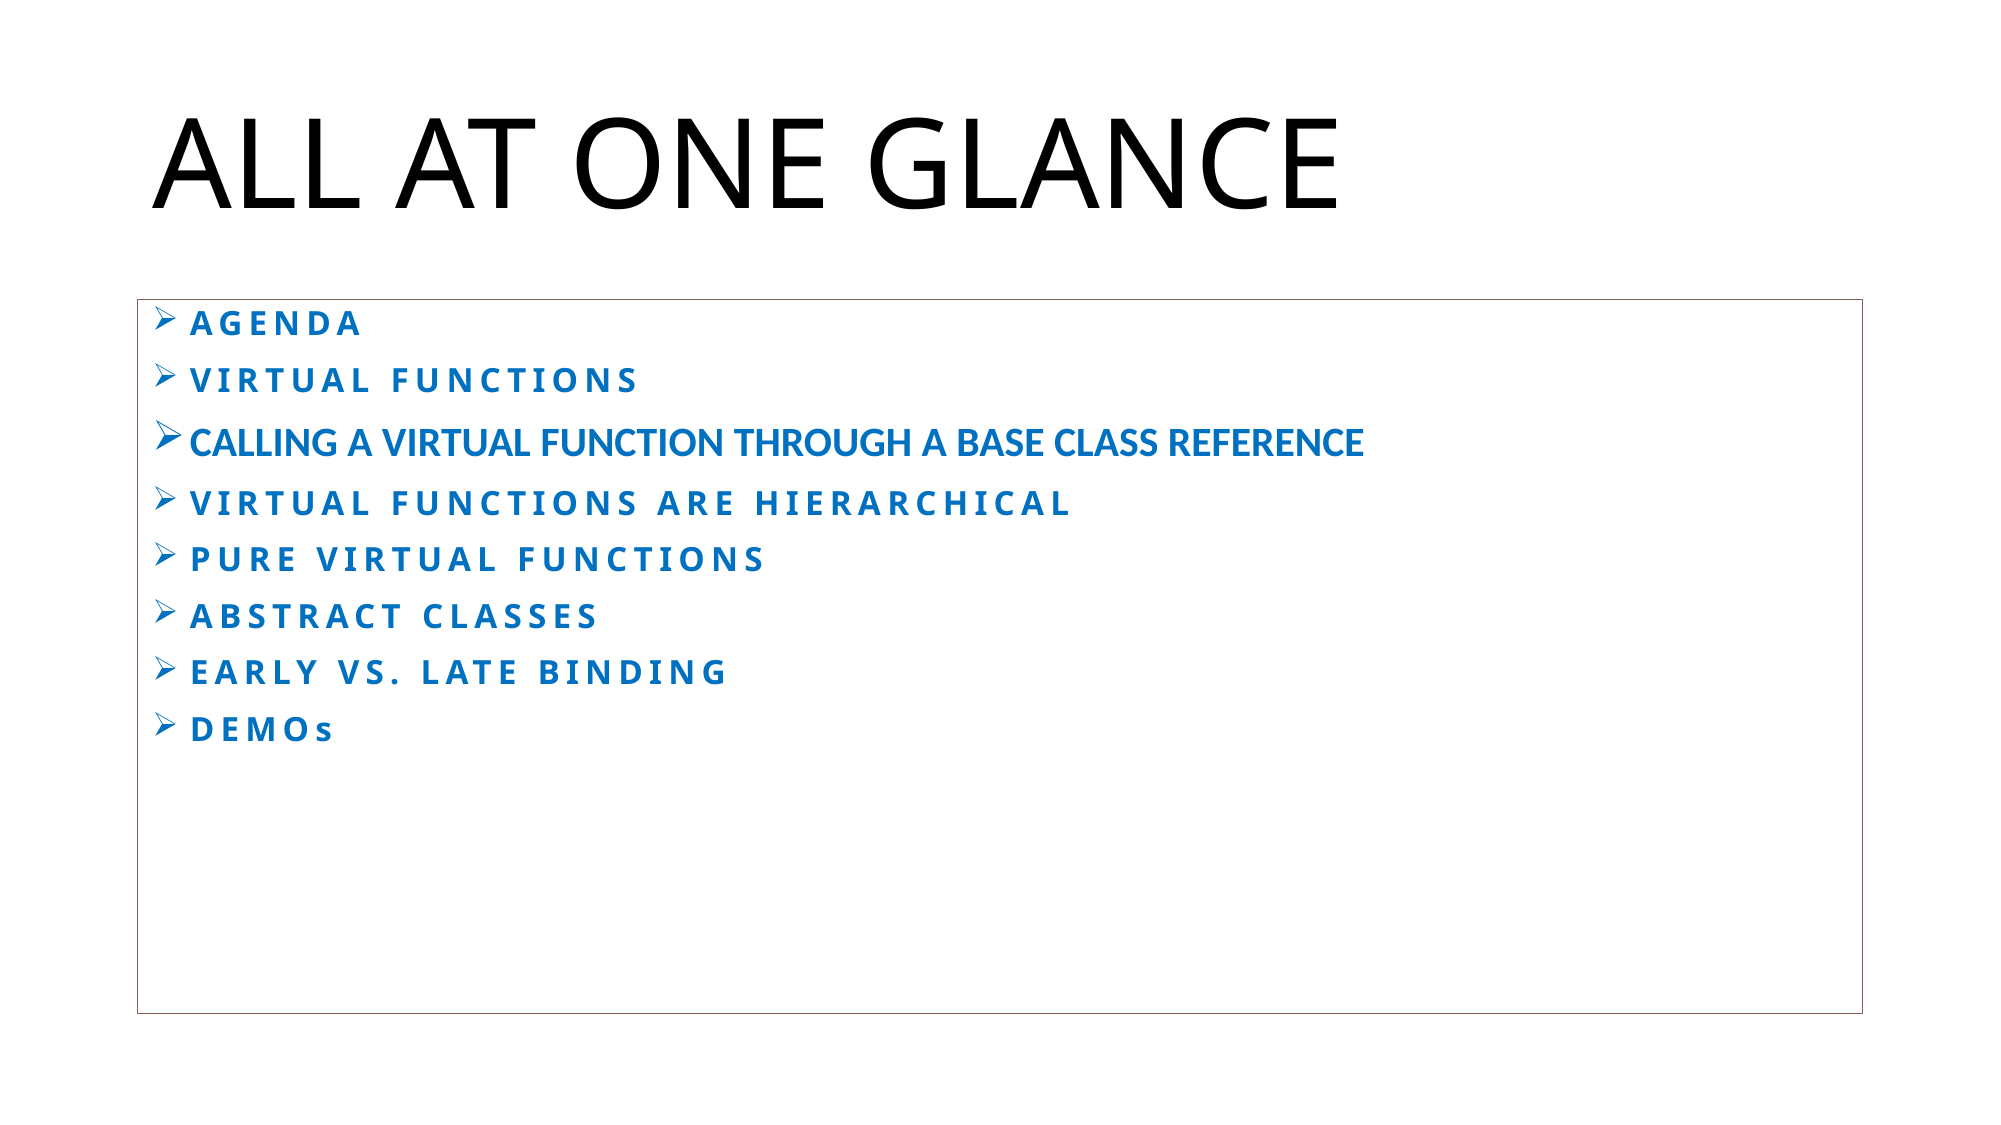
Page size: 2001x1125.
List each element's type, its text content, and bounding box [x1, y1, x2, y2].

list AGENDA VIRTUAL FUNCTIONS CALLING A VIRTUAL FUNCTION THROUGH A BASE CLASS REFERENCE VIRTUAL FUNCTIONS ARE HIERARCHICAL PURE VIRTUAL FUNCTIONS ABSTRACT CLASSES EARLY VS. LATE BINDING DEMOs [137, 299, 1863, 1014]
title ALL AT ONE GLANCE [137, 59, 1863, 278]
